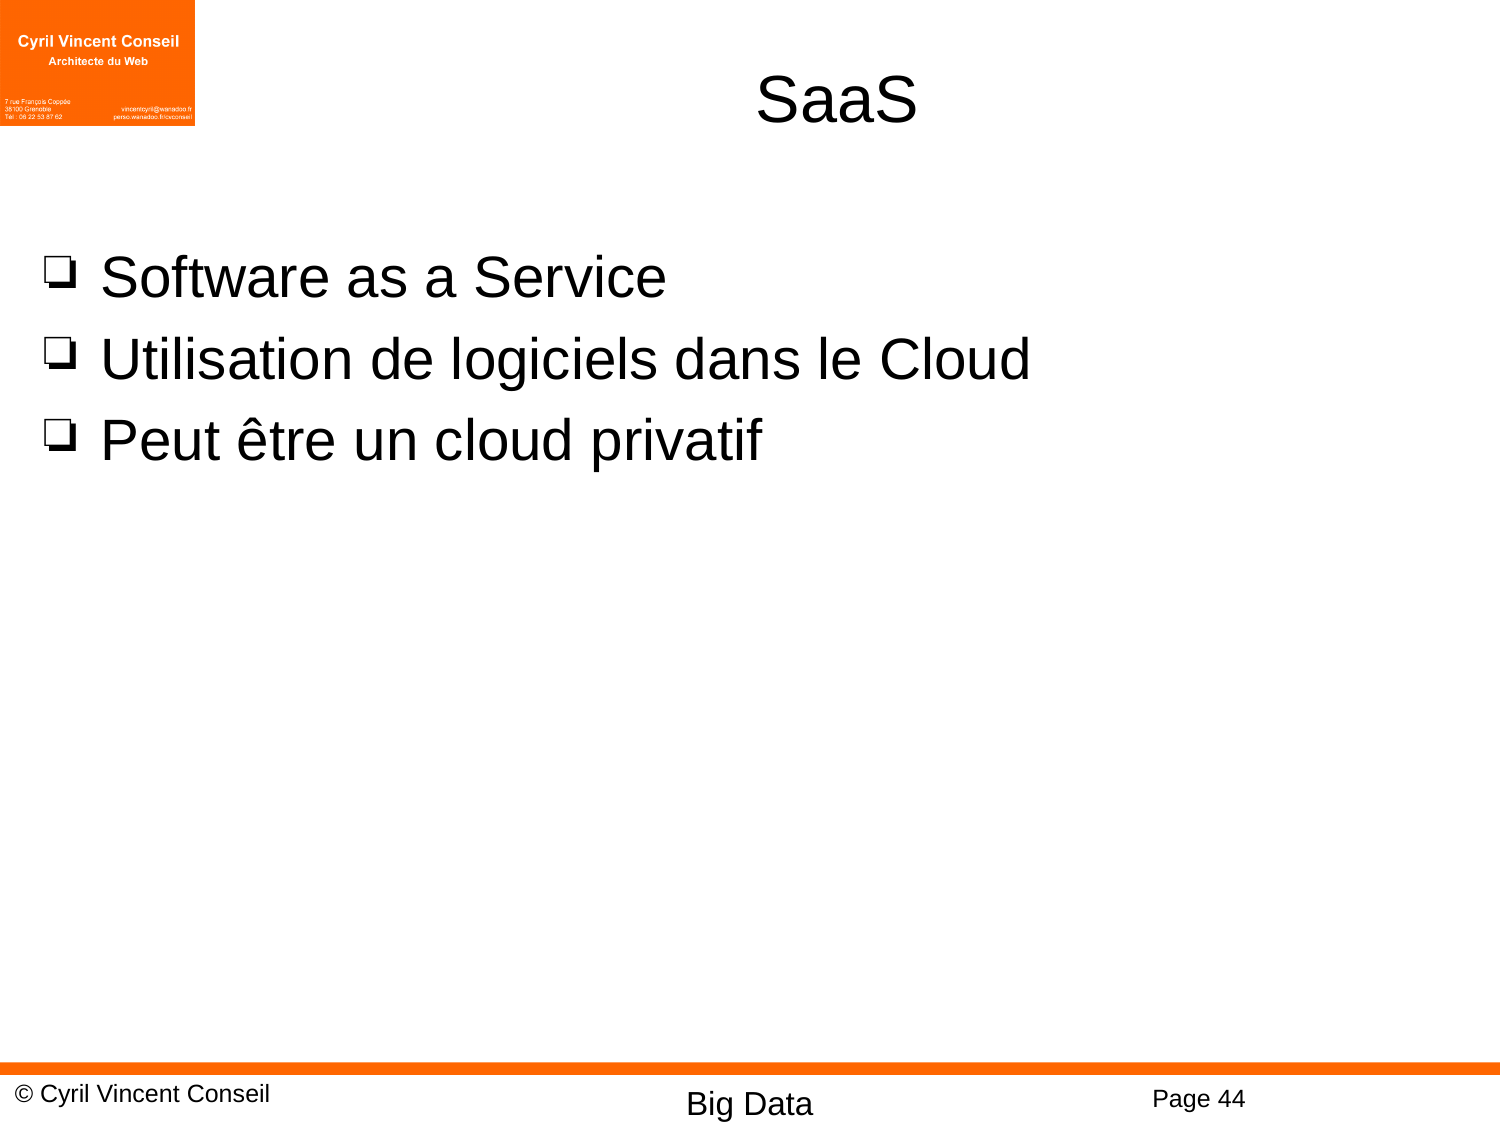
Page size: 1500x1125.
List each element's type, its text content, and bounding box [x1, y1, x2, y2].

list Software as a Service Utilisation de logiciels dans le Cloud Peut être un cloud privatif [29, 231, 1468, 1059]
picture [0, 0, 195, 126]
title SaaS [194, 2, 1480, 190]
